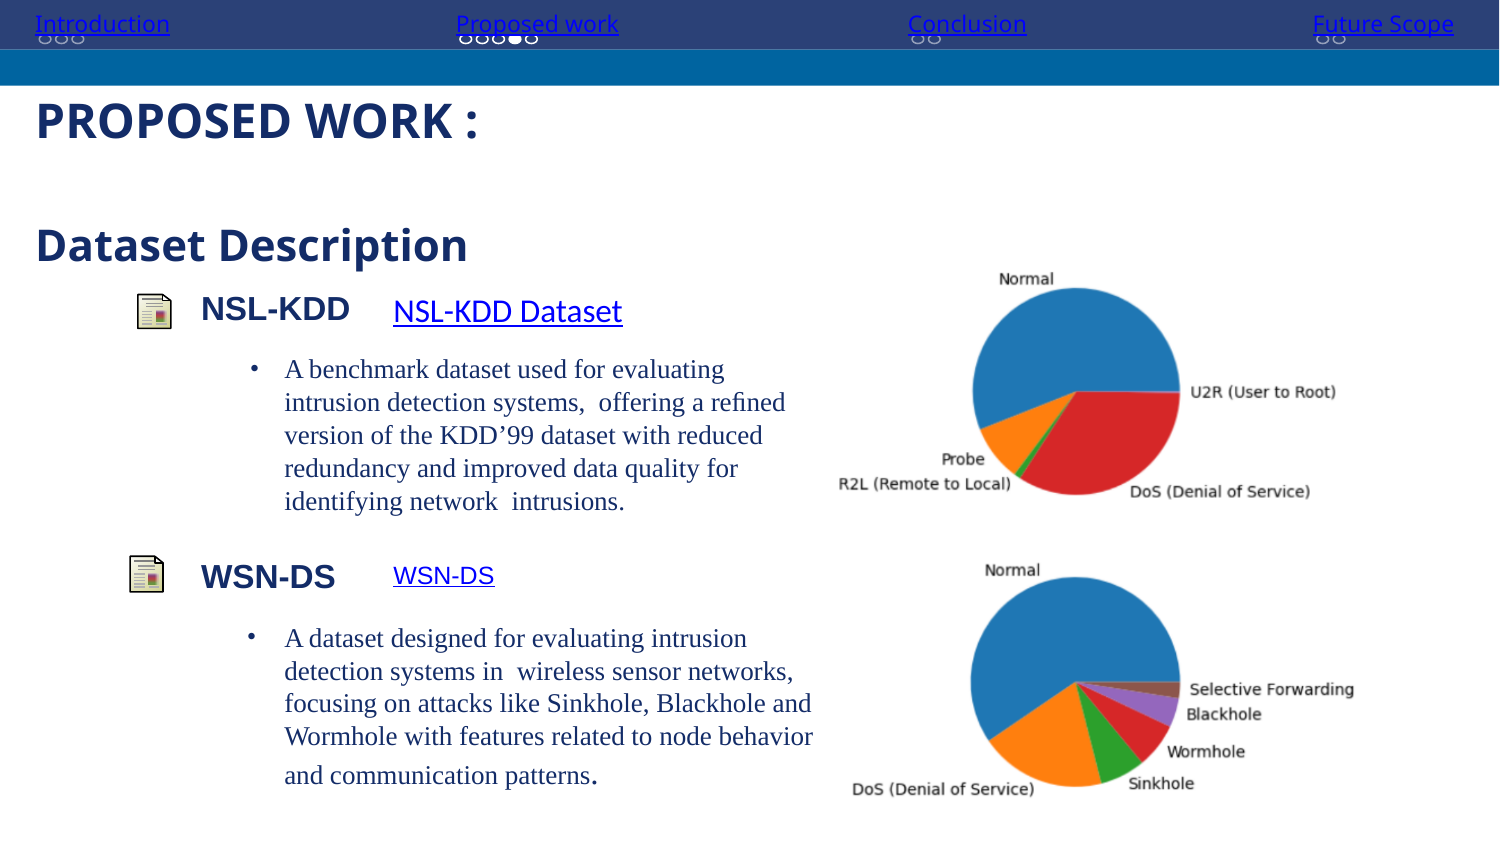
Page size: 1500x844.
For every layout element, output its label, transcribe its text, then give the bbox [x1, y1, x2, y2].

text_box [1316, 34, 1346, 44]
picture [802, 244, 1371, 838]
text_box NSL-KDD Dataset [378, 274, 797, 327]
text_box Future Scope [1312, 6, 1469, 38]
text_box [137, 294, 172, 329]
text_box [0, 49, 1500, 86]
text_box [911, 34, 941, 44]
text_box NSL-KDD A benchmark dataset used for evaluating intrusion detection systems, offering a reﬁned version of the KDD’99 dataset with reduced redundancy and improved data quality for identifying network intrusions. WSN-DS A dataset designed for evaluating intrusion detection systems in wireless sensor networks, focusing on attacks like Sinkhole, Blackhole and Wormhole with features related to node behavior and communication patterns. [182, 283, 836, 844]
text_box PROPOSED WORK : Dataset Description [31, 85, 893, 273]
text_box Proposed work [455, 6, 635, 41]
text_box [129, 555, 164, 593]
text_box WSN-DS [378, 515, 694, 634]
text_box Conclusion [907, 6, 1040, 41]
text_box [459, 34, 538, 44]
text_box Introduction [35, 6, 183, 41]
